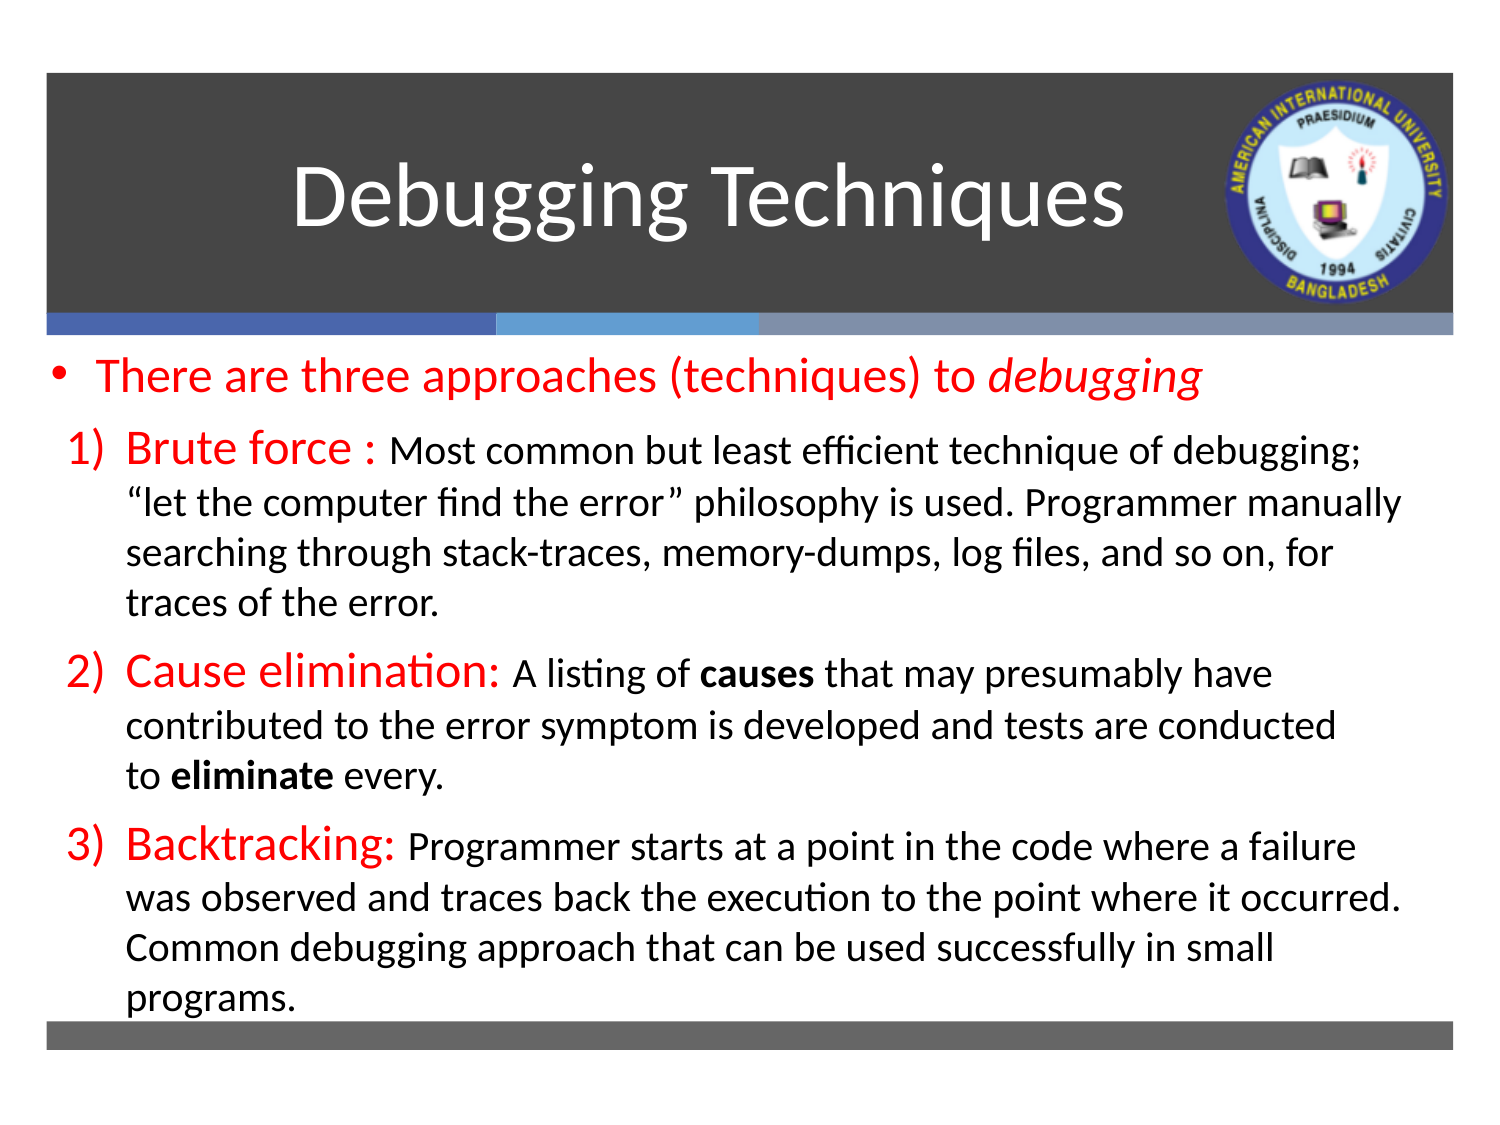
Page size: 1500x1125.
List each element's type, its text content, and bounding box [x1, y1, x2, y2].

text_box There are three approaches (techniques) to debugging Brute force : Most common but least efficient technique of debugging; “let the computer find the error” philosophy is used. Programmer manually searching through stack-traces, memory-dumps, log files, and so on, for traces of the error. Cause elimination: A listing of causes that may presumably have contributed to the error symptom is developed and tests are conducted to eliminate every. Backtracking: Programmer starts at a point in the code where a failure was observed and traces back the execution to the point where it occurred. Common debugging approach that can be used successfully in small programs. [35, 335, 1428, 1028]
title Debugging Techniques [69, 73, 1351, 253]
picture [1220, 75, 1454, 310]
